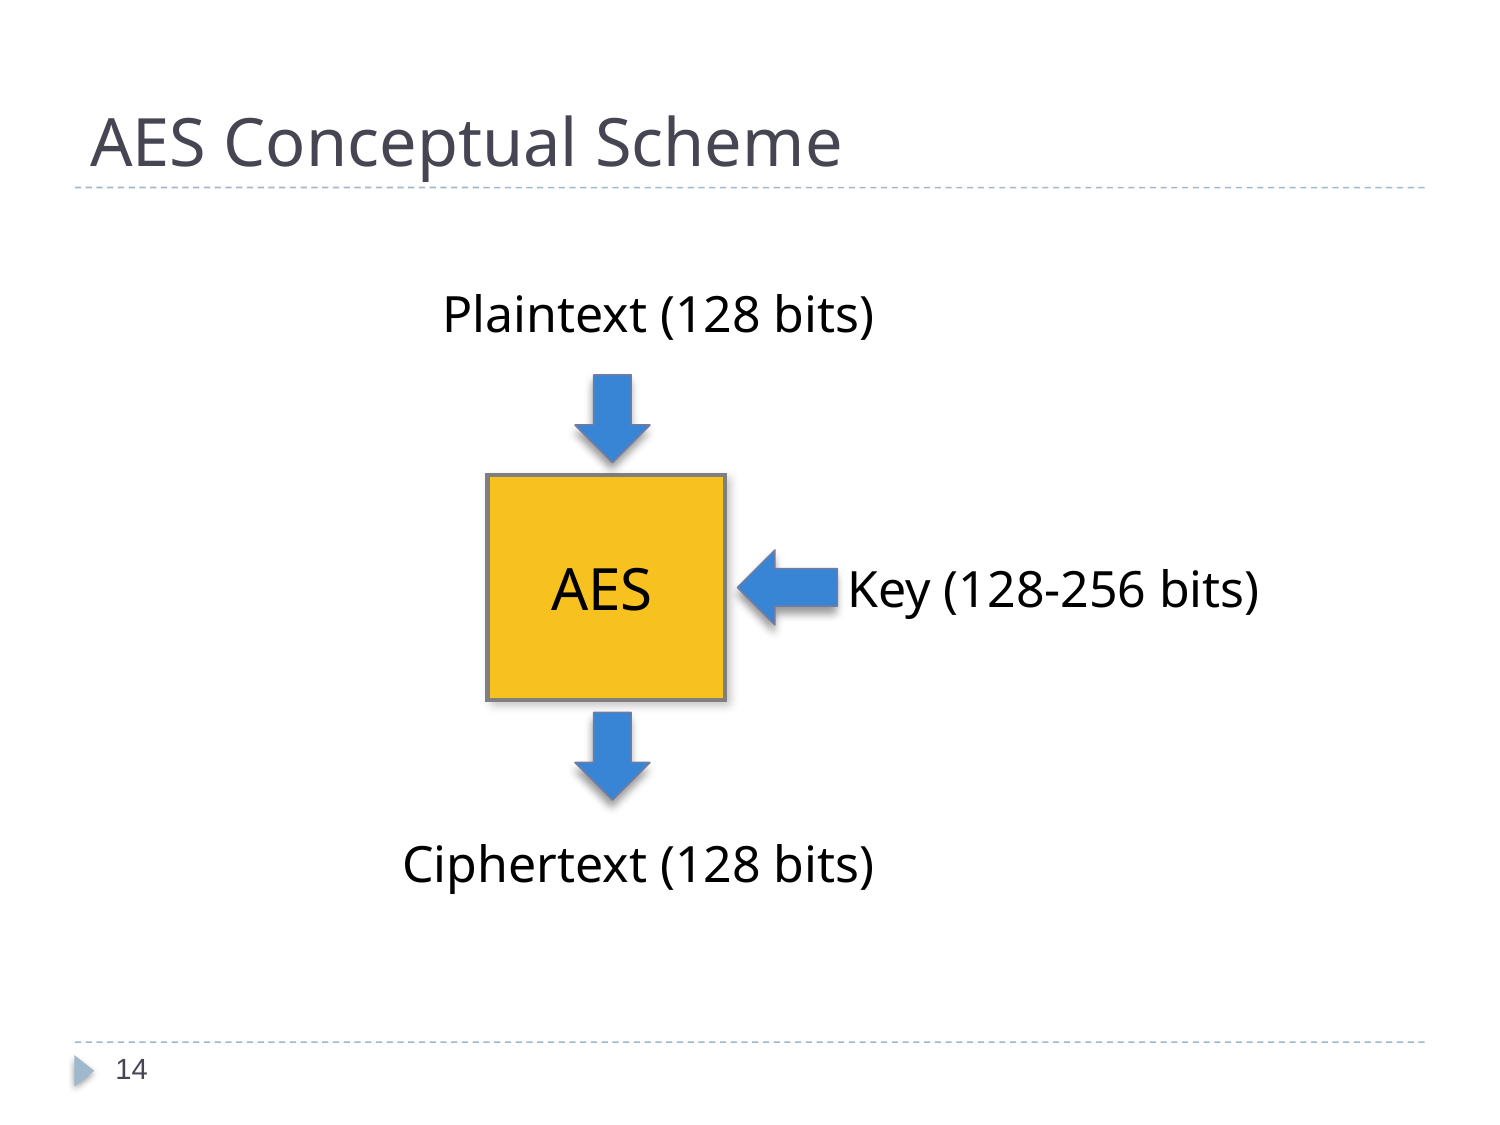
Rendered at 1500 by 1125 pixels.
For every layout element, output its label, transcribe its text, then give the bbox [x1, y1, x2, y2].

text_box Plaintext (128 bits) [427, 274, 890, 350]
text_box Ciphertext (128 bits) [387, 824, 903, 900]
text_box AES [487, 474, 725, 700]
title AES Conceptual Scheme [75, 24, 1425, 188]
text_box [574, 711, 651, 801]
text_box [736, 549, 839, 626]
slide_number 14 [100, 1042, 426, 1103]
text_box [574, 374, 651, 464]
text_box Key (128-256 bits) [832, 549, 1275, 625]
